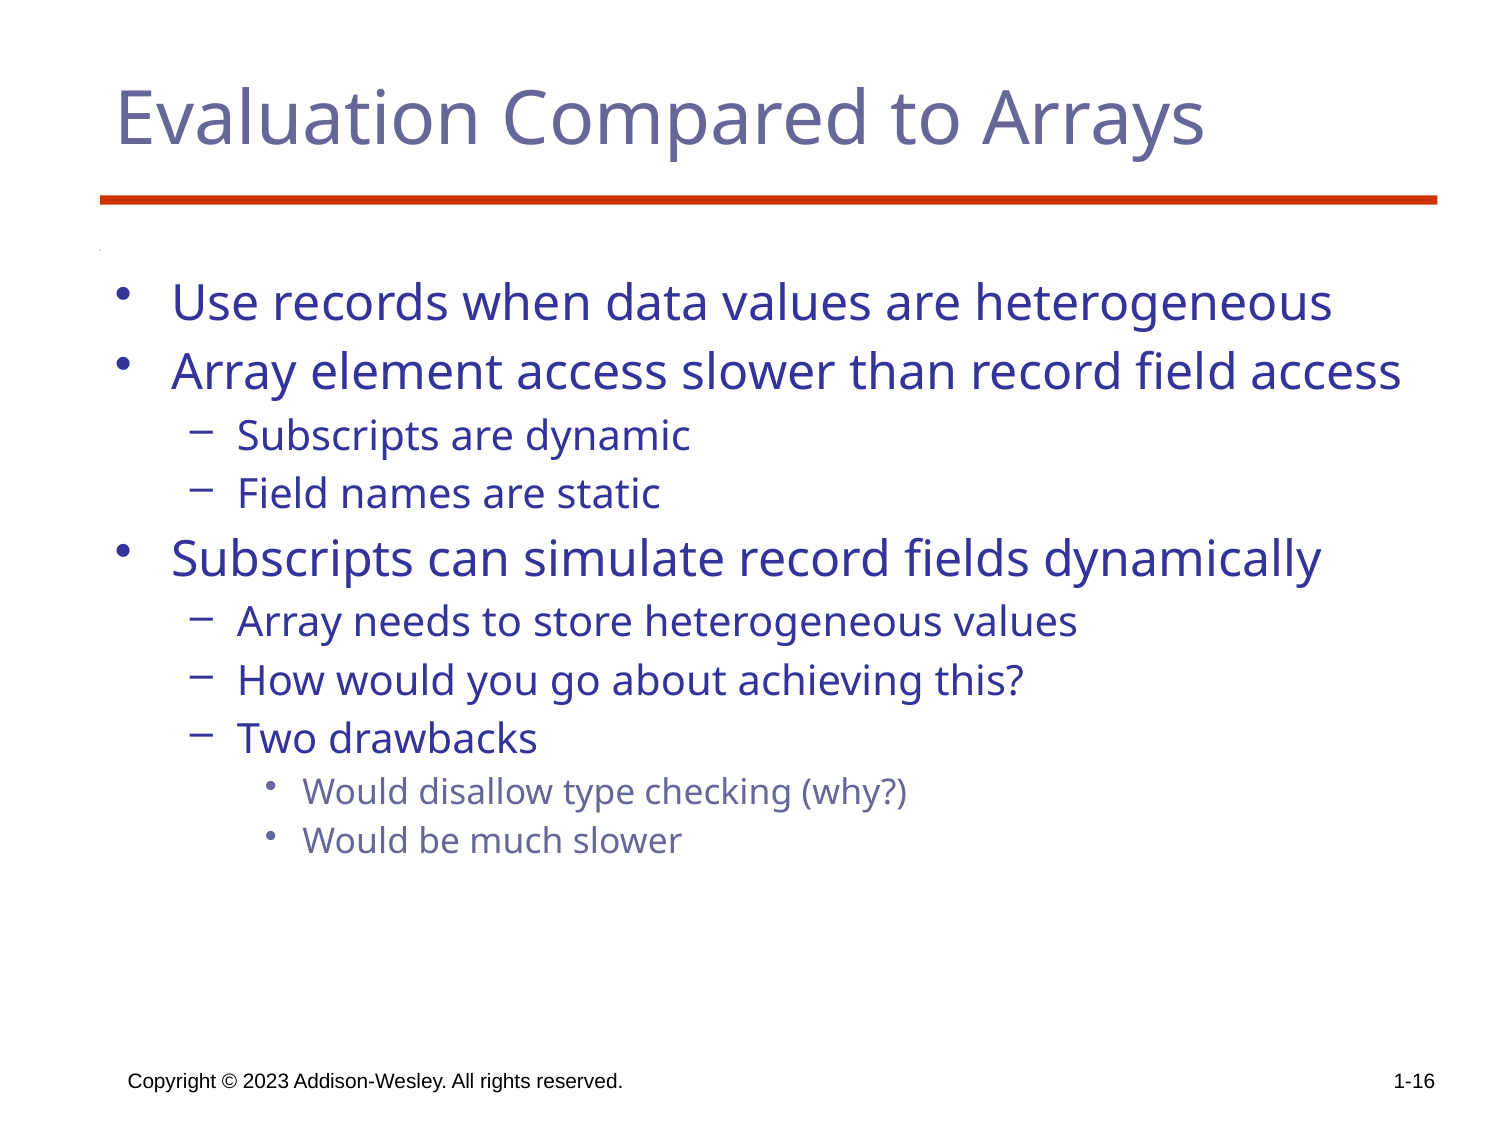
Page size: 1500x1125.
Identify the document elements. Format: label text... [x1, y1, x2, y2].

slide_number 1-16 [1137, 1024, 1451, 1101]
title Evaluation Compared to Arrays [99, 62, 1475, 250]
footer Copyright © 2023 Addison-Wesley. All rights reserved. [112, 1024, 801, 1101]
list Use records when data values are heterogeneous Array element access slower than record field access Subscripts are dynamic Field names are static Subscripts can simulate record fields dynamically Array needs to store heterogeneous values How would you go about achieving this? Two drawbacks Would disallow type checking (why?) Would be much slower [99, 262, 1475, 1013]
